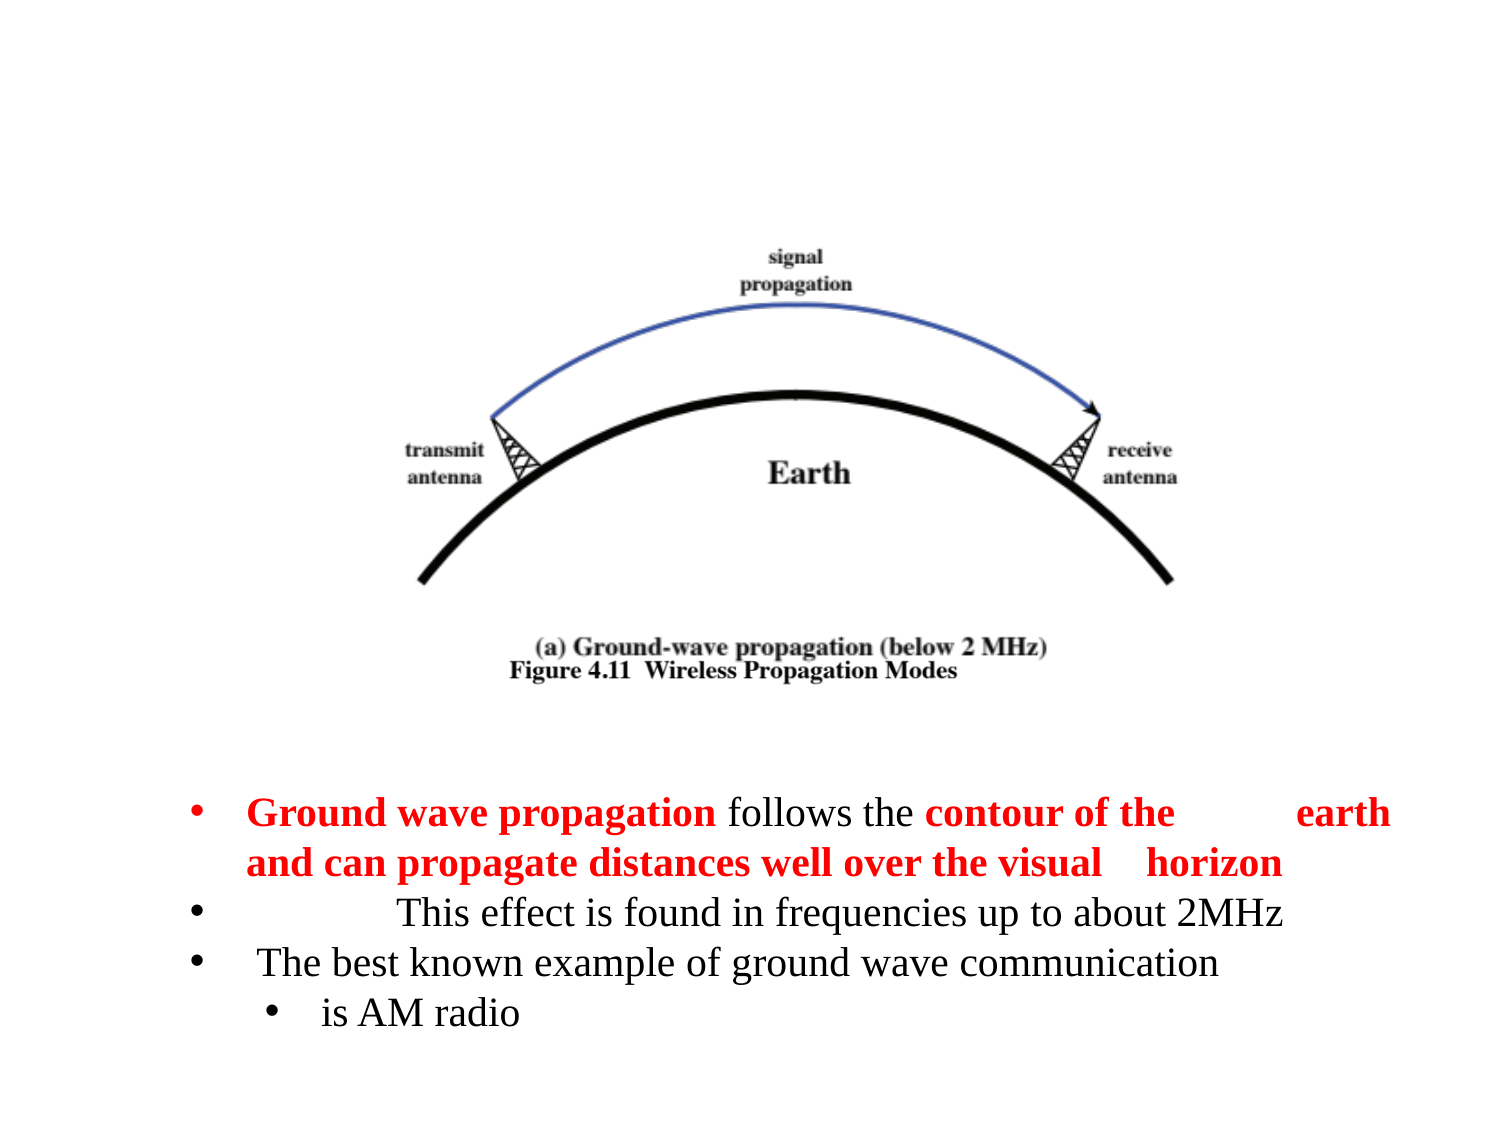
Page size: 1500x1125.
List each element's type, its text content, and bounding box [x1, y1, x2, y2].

picture [265, 172, 1338, 744]
text_box Ground wave propagation follows the contour of the earth and can propagate distances well over the visual horizon This effect is found in frequencies up to about 2MHz The best known example of ground wave communication is AM radio [99, 727, 1425, 1043]
